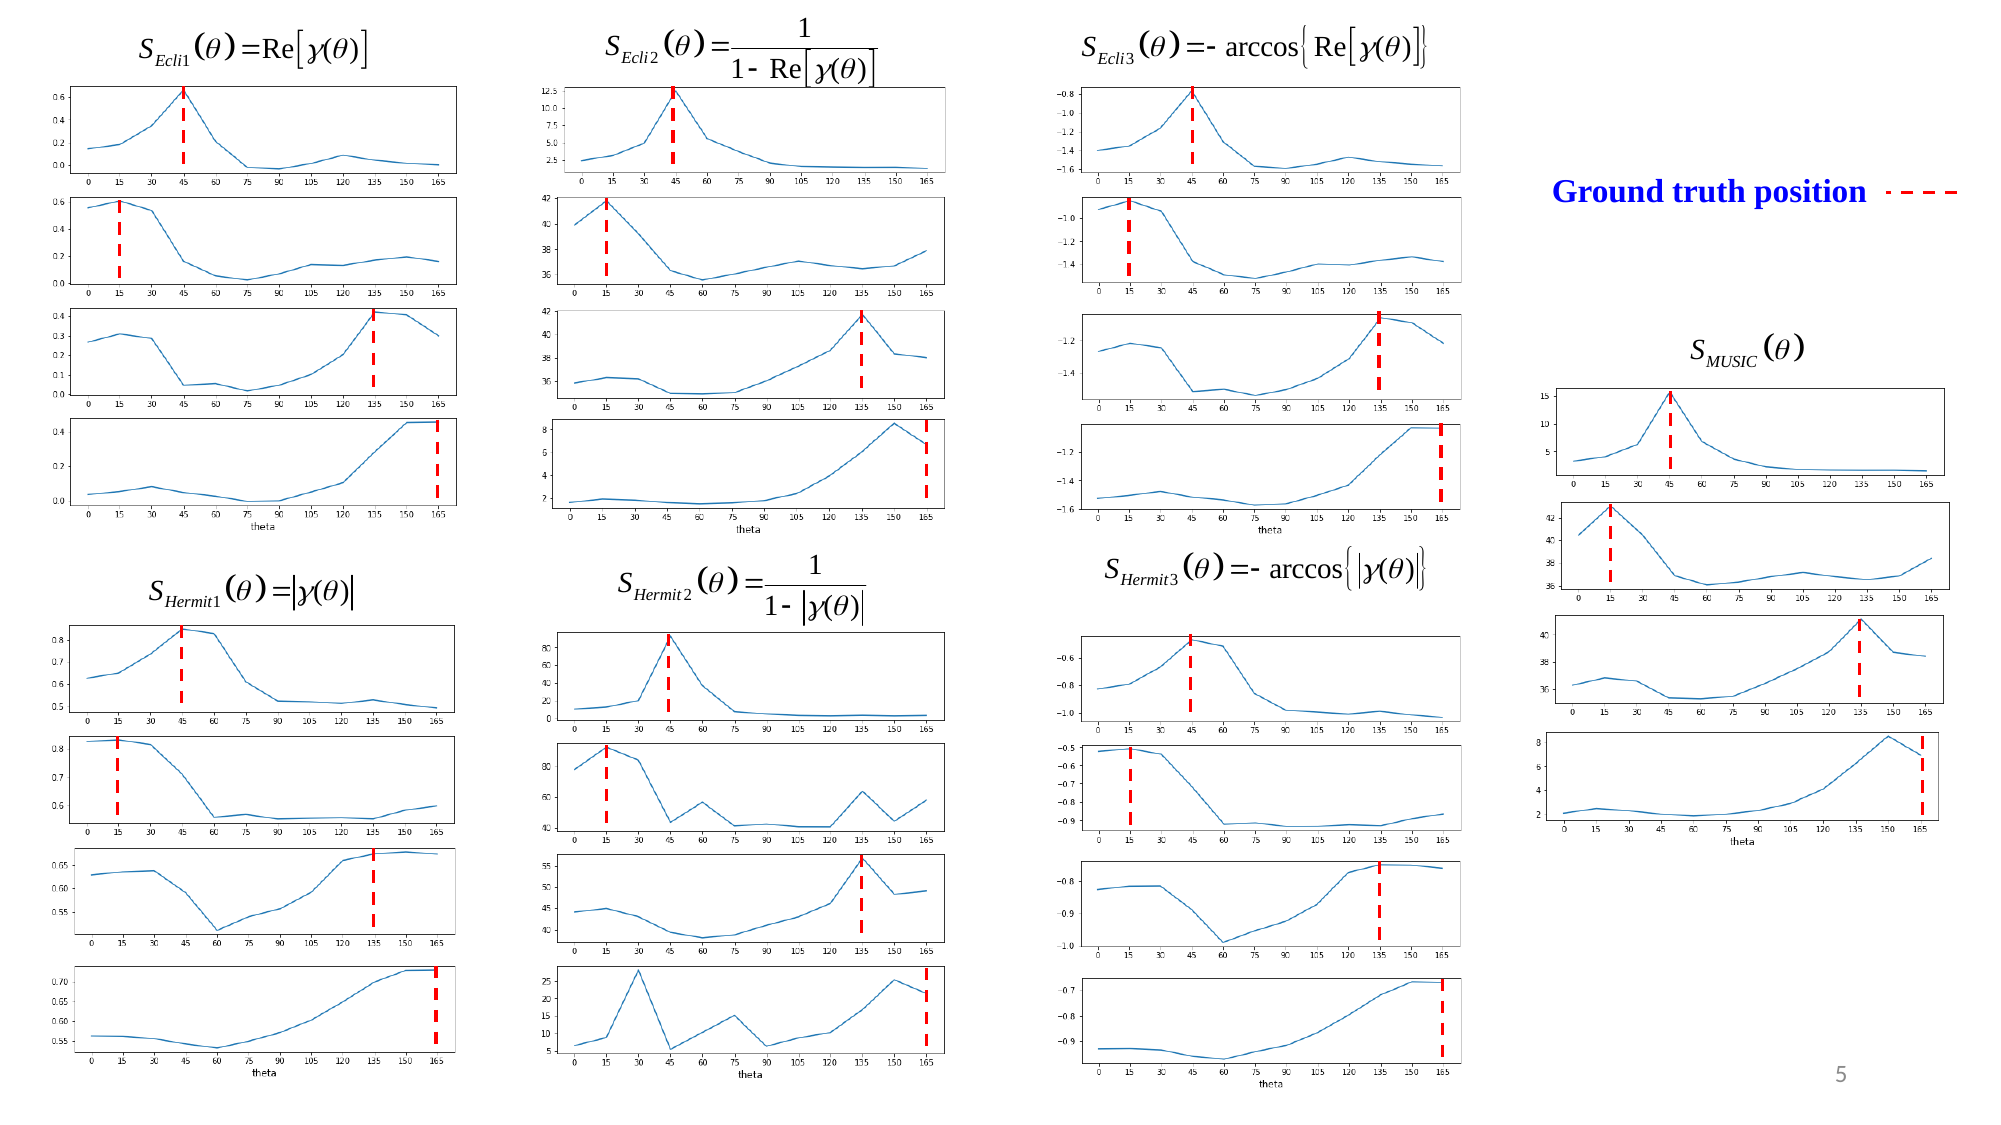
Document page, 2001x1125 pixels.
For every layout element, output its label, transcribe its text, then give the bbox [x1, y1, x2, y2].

picture [46, 80, 461, 538]
picture [535, 81, 949, 541]
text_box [1077, 25, 1436, 74]
picture [1049, 81, 1465, 301]
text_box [613, 546, 870, 626]
picture [535, 626, 949, 1086]
slide_number 5 [1412, 1042, 1863, 1103]
picture [1049, 308, 1465, 541]
picture [45, 960, 459, 1084]
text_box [134, 29, 373, 74]
picture [1533, 609, 1948, 722]
picture [1529, 726, 1943, 854]
picture [1534, 381, 1949, 494]
text_box Ground truth position [1534, 161, 1885, 217]
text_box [1686, 330, 1807, 375]
picture [1049, 855, 1464, 965]
picture [45, 619, 459, 953]
picture [1049, 630, 1465, 849]
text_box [144, 570, 360, 615]
picture [1051, 972, 1465, 1095]
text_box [601, 9, 883, 81]
picture [1539, 496, 1954, 608]
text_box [1100, 546, 1436, 595]
